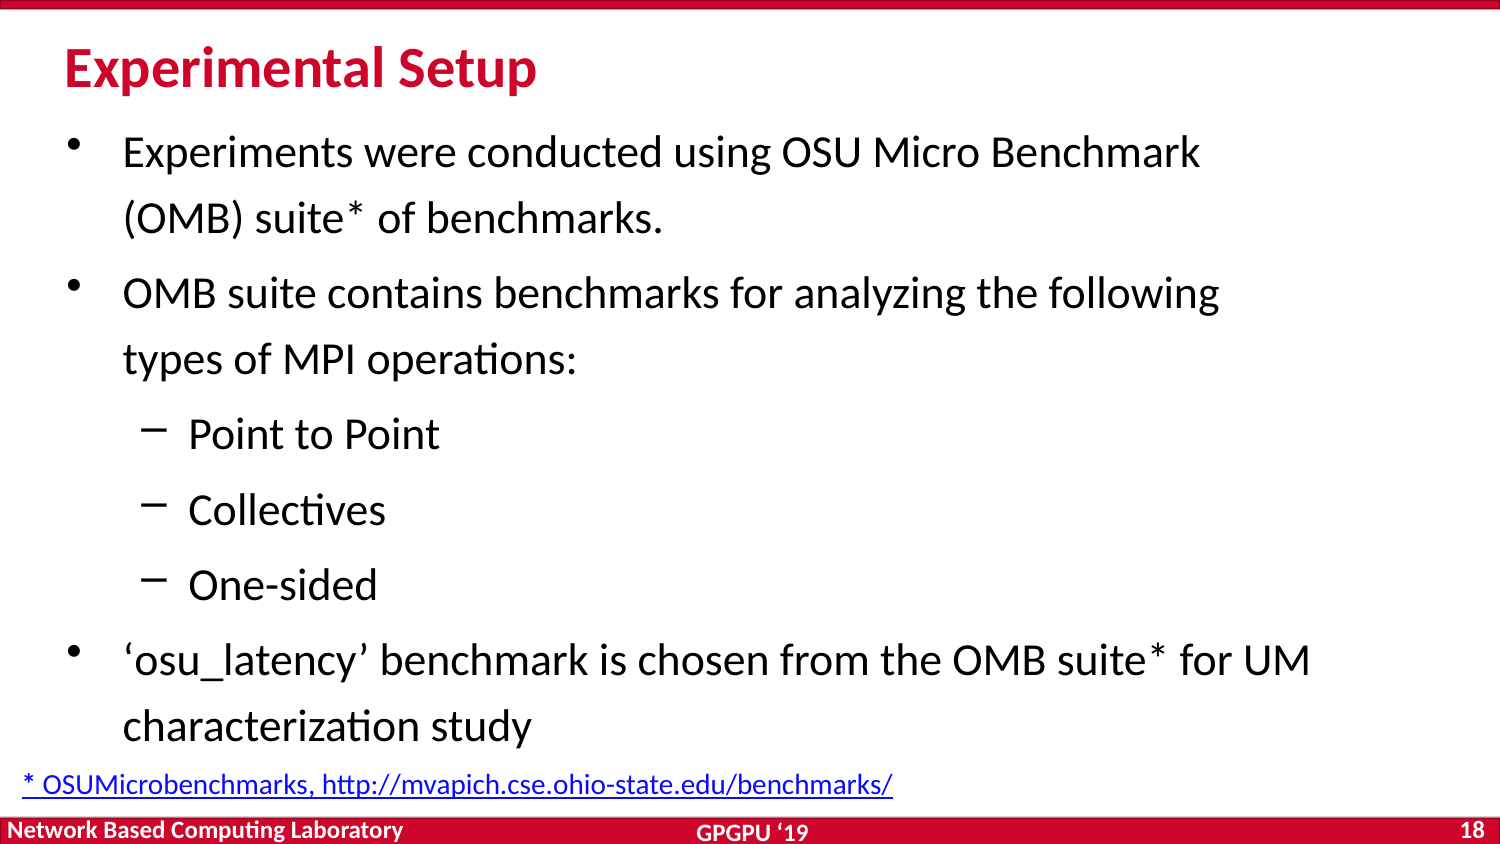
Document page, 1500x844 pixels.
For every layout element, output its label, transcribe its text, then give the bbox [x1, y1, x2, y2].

title Experimental Setup [50, 21, 1379, 117]
list Experiments were conducted using OSU Micro Benchmark (OMB) suite* of benchmarks. OMB suite contains benchmarks for analyzing the following types of MPI operations: Point to Point Collectives One-sided ‘osu_latency’ benchmark is chosen from the OMB suite* for UM characterization study [51, 117, 1343, 732]
text_box * OSUMicrobenchmarks, http://mvapich.cse.ohio-state.edu/benchmarks/ [6, 750, 938, 814]
